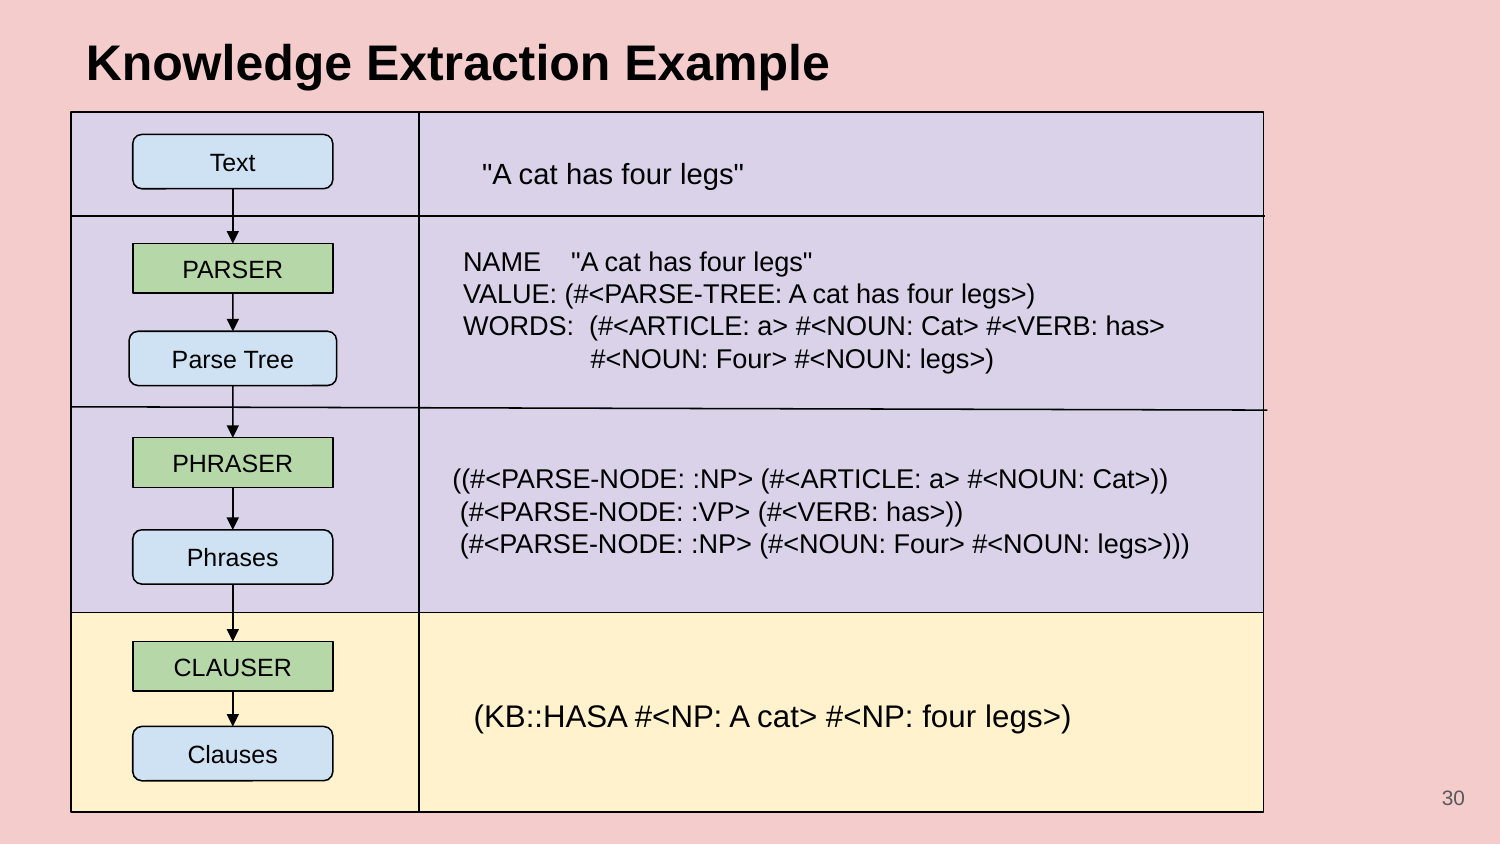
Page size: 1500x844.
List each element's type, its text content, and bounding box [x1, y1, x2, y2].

text_box Parse Tree [129, 331, 337, 386]
text_box ((#<PARSE-NODE: :NP> (#<ARTICLE: a> #<NOUN: Cat>)) (#<PARSE-NODE: :VP> (#<VERB: has>)) (#<PARSE-NODE: :NP> (#<NOUN: Four> #<NOUN: legs>))) [437, 446, 1243, 575]
text_box [424, 224, 1264, 405]
text_box [420, 112, 1264, 215]
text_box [424, 406, 1268, 411]
text_box "A cat has four legs" [458, 140, 1230, 206]
text_box PHRASER [132, 437, 333, 488]
text_box (KB::HASA #<NP: A cat> #<NP: four legs>) [458, 681, 1131, 750]
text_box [237, 406, 414, 411]
text_box Knowledge Extraction Example [70, 15, 1268, 106]
text_box NAME "A cat has four legs" VALUE: (#<PARSE-TREE: A cat has four legs>) WORDS: (#<ARTICLE: a> #<NOUN: Cat> #<VERB: has> #<NOUN: Four> #<NOUN: legs>) [448, 228, 1254, 389]
text_box [234, 419, 414, 613]
text_box Clauses [132, 726, 333, 781]
text_box [424, 613, 1264, 813]
text_box Text [132, 134, 333, 189]
text_box CLAUSER [132, 641, 333, 692]
text_box [70, 418, 232, 613]
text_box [70, 406, 228, 411]
text_box [70, 112, 418, 406]
text_box PARSER [132, 243, 333, 294]
text_box [424, 418, 1264, 613]
text_box Phrases [132, 529, 333, 585]
text_box [70, 613, 414, 813]
slide_number ‹#› [1389, 764, 1480, 830]
